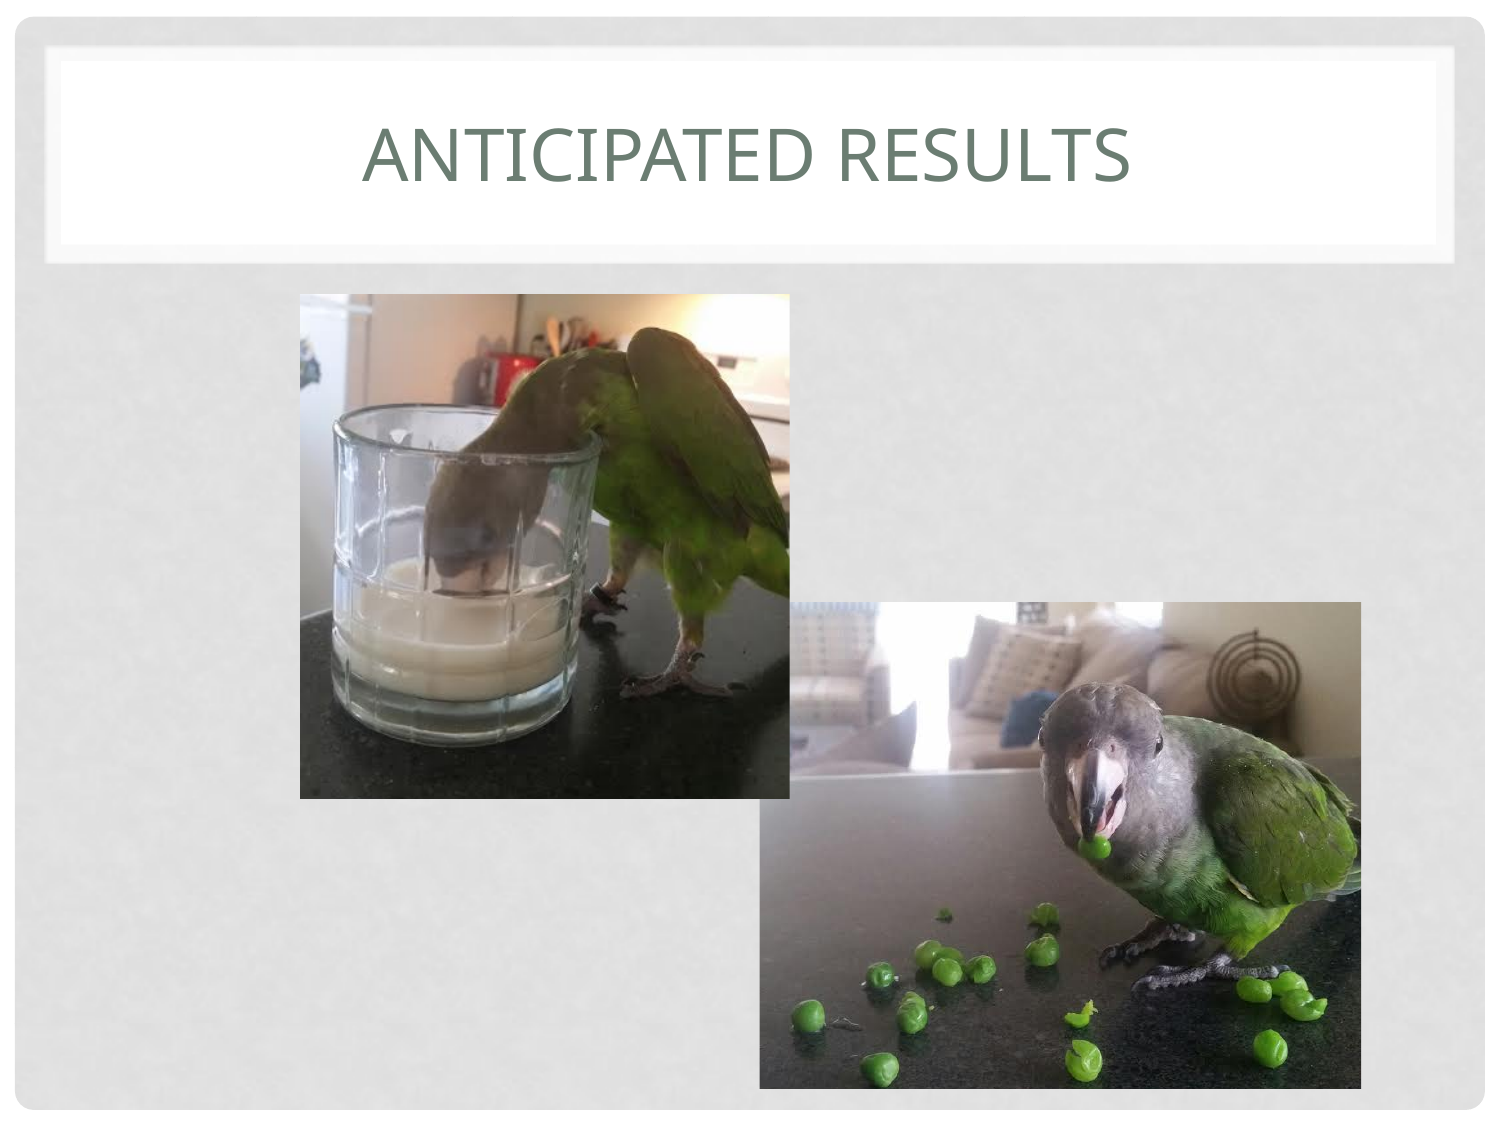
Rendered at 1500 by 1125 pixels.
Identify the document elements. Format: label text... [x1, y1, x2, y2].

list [759, 602, 1362, 1089]
picture [299, 293, 790, 799]
title Anticipated Results [69, 66, 1425, 238]
